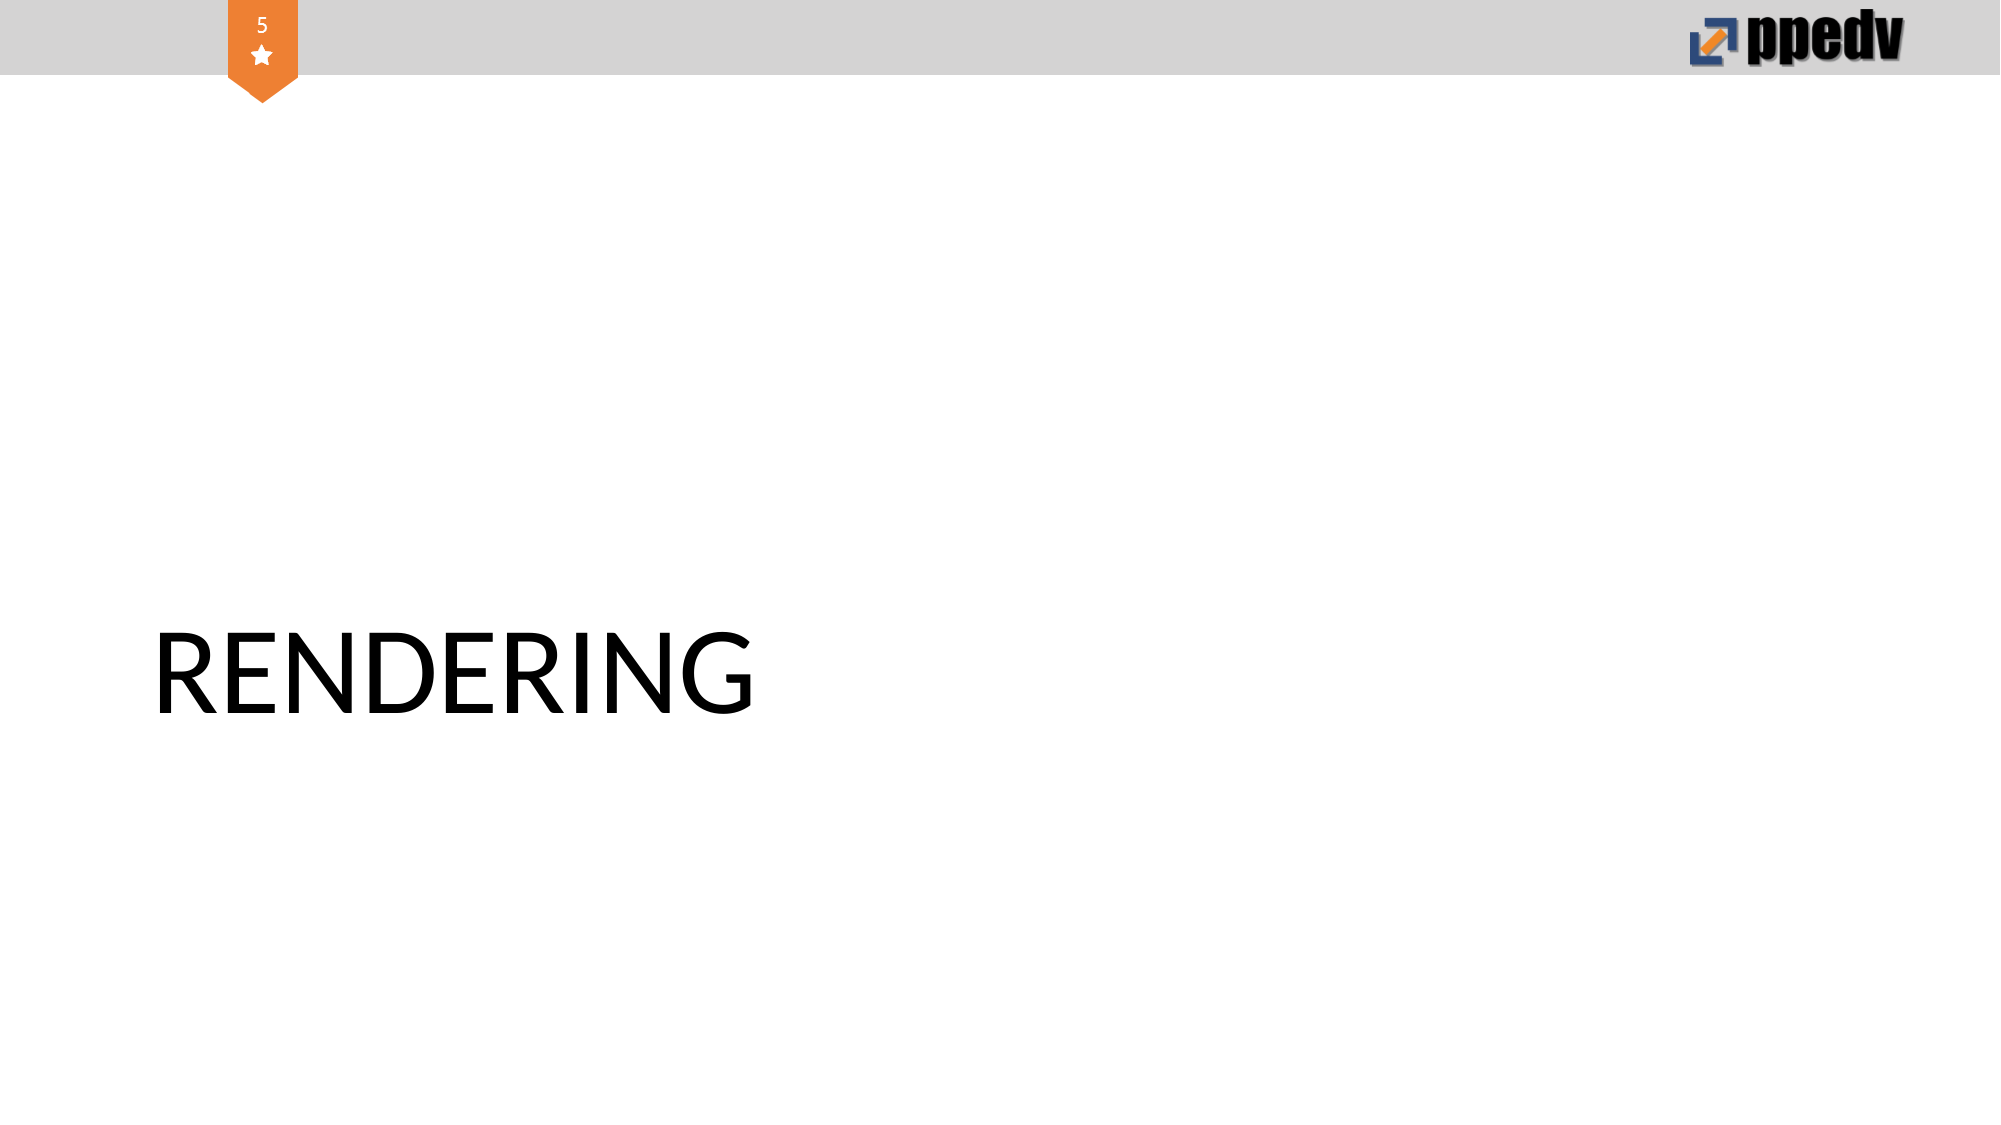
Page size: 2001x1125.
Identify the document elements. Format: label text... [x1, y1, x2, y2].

title RENDERING [136, 280, 1862, 749]
picture [0, 0, 2000, 104]
